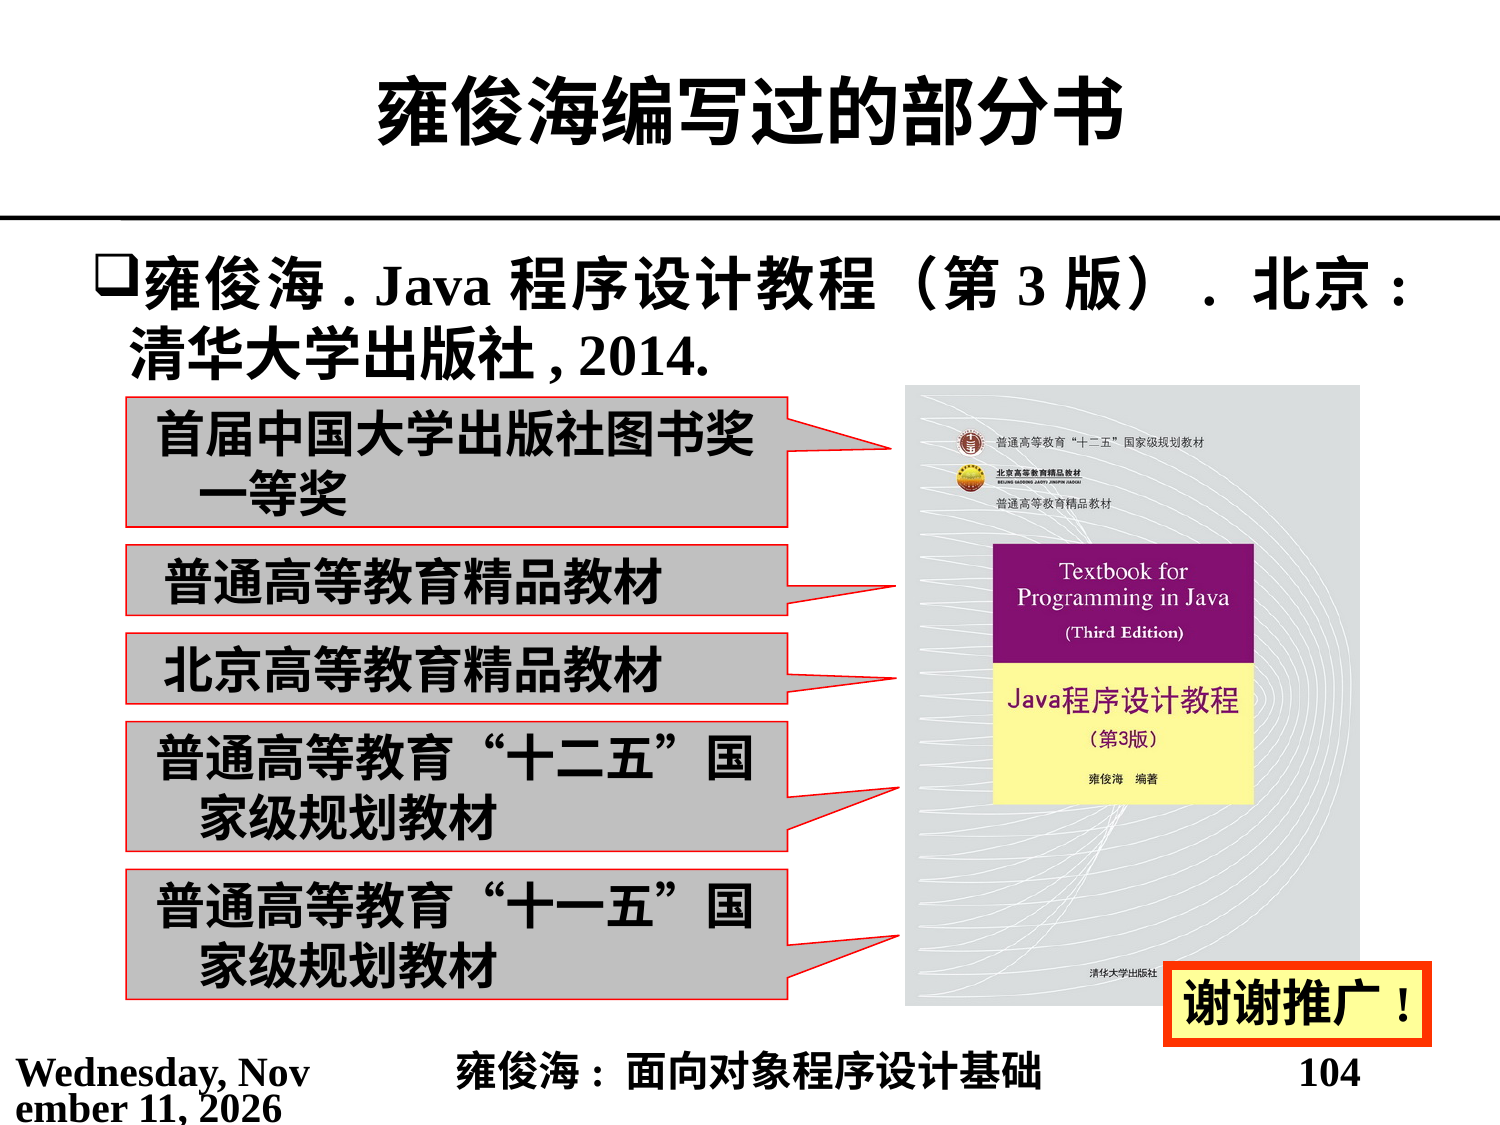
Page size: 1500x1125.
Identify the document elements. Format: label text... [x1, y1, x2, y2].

text_box 普通高等教育“十二五”国家级规划教材 [126, 721, 900, 852]
title 雍俊海编写过的部分书 [0, 0, 1500, 217]
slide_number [0, 1042, 337, 1103]
text_box 谢谢推广! [1167, 965, 1428, 1043]
footer 雍俊海: 面向对象程序设计基础 [337, 1042, 1161, 1103]
text_box 普通高等教育“十一五”国家级规划教材 [126, 869, 900, 1000]
text_box 首届中国大学出版社图书奖一等奖 [126, 397, 892, 528]
picture [905, 385, 1360, 1006]
list 雍俊海. Java程序设计教程（第3版）. 北京: 清华大学出版社, 2014. [75, 239, 1425, 396]
text_box 普通高等教育精品教材 [126, 544, 896, 616]
text_box 北京高等教育精品教材 [126, 633, 897, 704]
slide_number 104 [1161, 1042, 1499, 1103]
